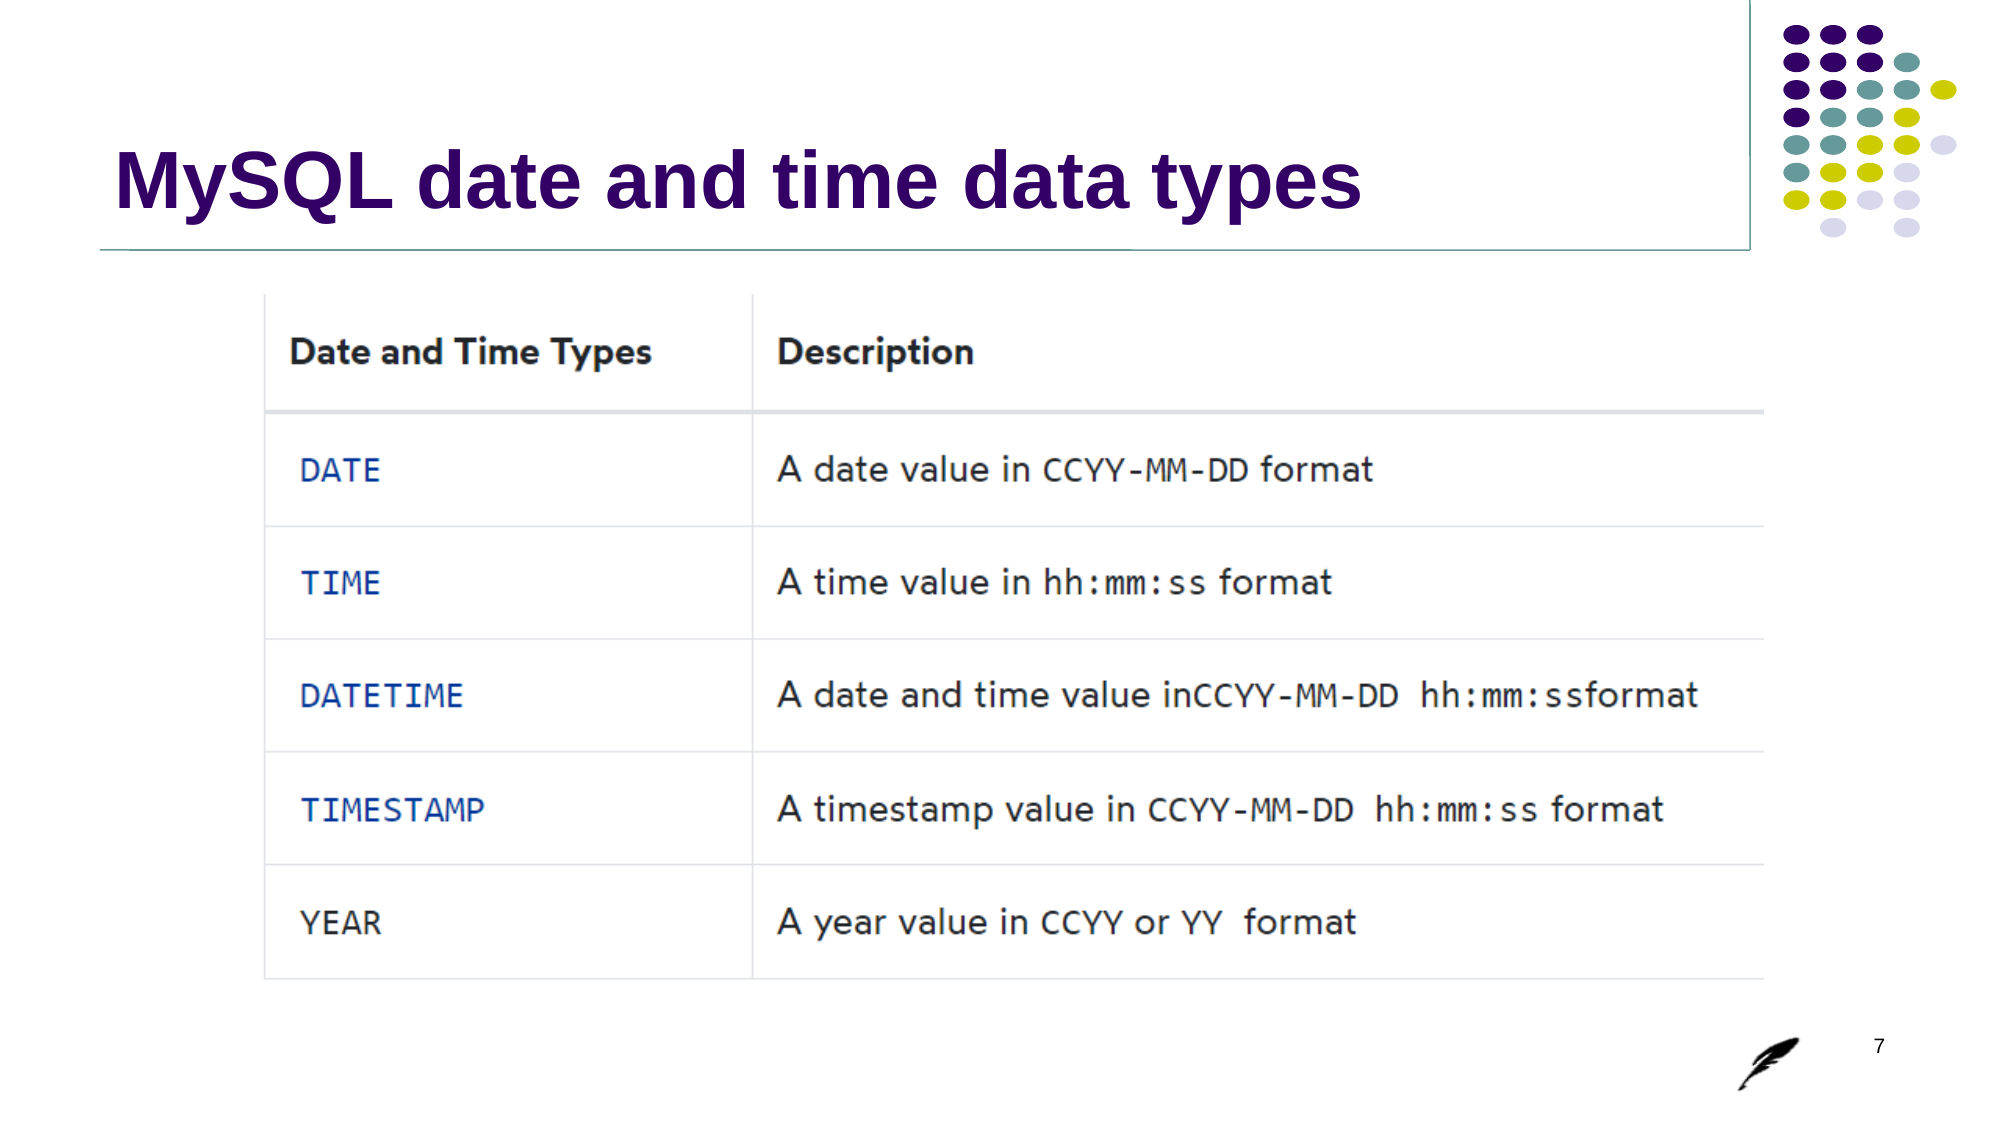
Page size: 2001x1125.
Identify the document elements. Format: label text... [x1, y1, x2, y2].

title MySQL date and time data types [99, 20, 1750, 233]
slide_number 7 [1433, 1025, 1900, 1100]
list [236, 294, 1764, 994]
